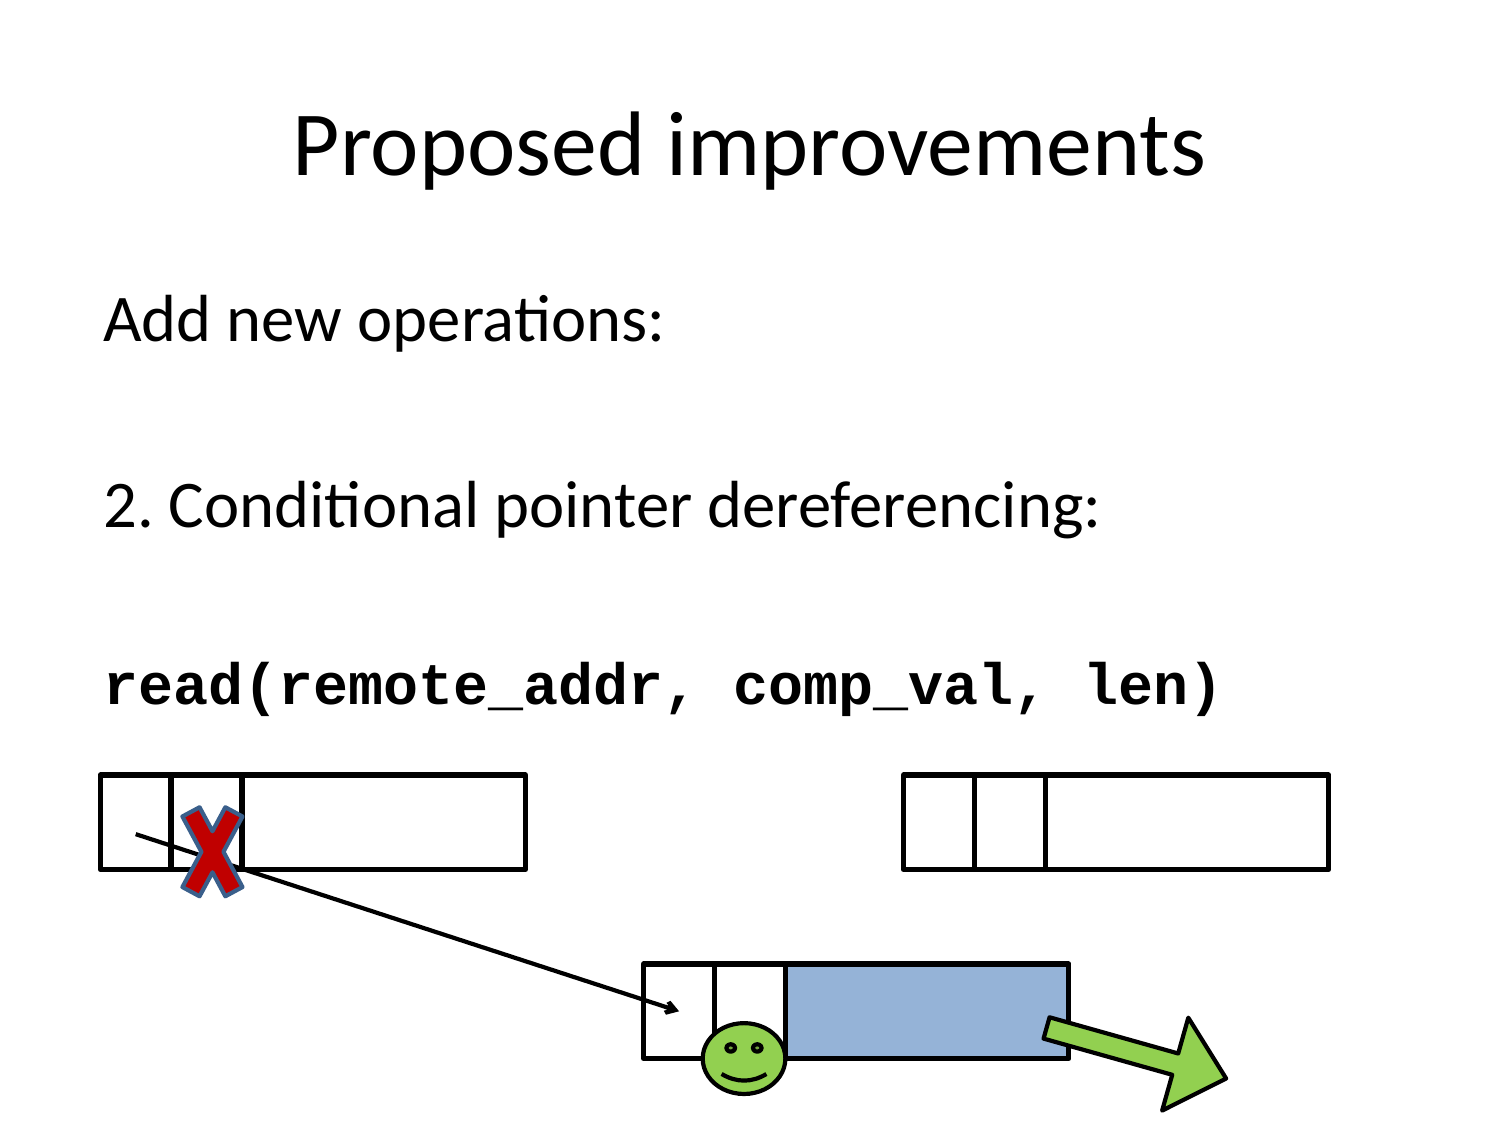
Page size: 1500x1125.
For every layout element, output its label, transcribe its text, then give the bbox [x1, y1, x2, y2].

text_box [169, 773, 244, 832]
text_box [244, 773, 528, 832]
text_box [1047, 773, 1331, 872]
text_box [1041, 1015, 1229, 1113]
text_box [787, 962, 1071, 1061]
text_box [972, 773, 1047, 872]
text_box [135, 833, 680, 1012]
text_box [180, 805, 245, 832]
list Add new operations: 2. Conditional pointer dereferencing: read(remote_addr, comp_val, len) [88, 267, 1439, 1010]
text_box [712, 962, 787, 1048]
title Proposed improvements [75, 45, 1425, 233]
text_box [98, 773, 169, 872]
text_box [642, 962, 712, 1061]
text_box [700, 1021, 788, 1097]
text_box [901, 773, 972, 872]
